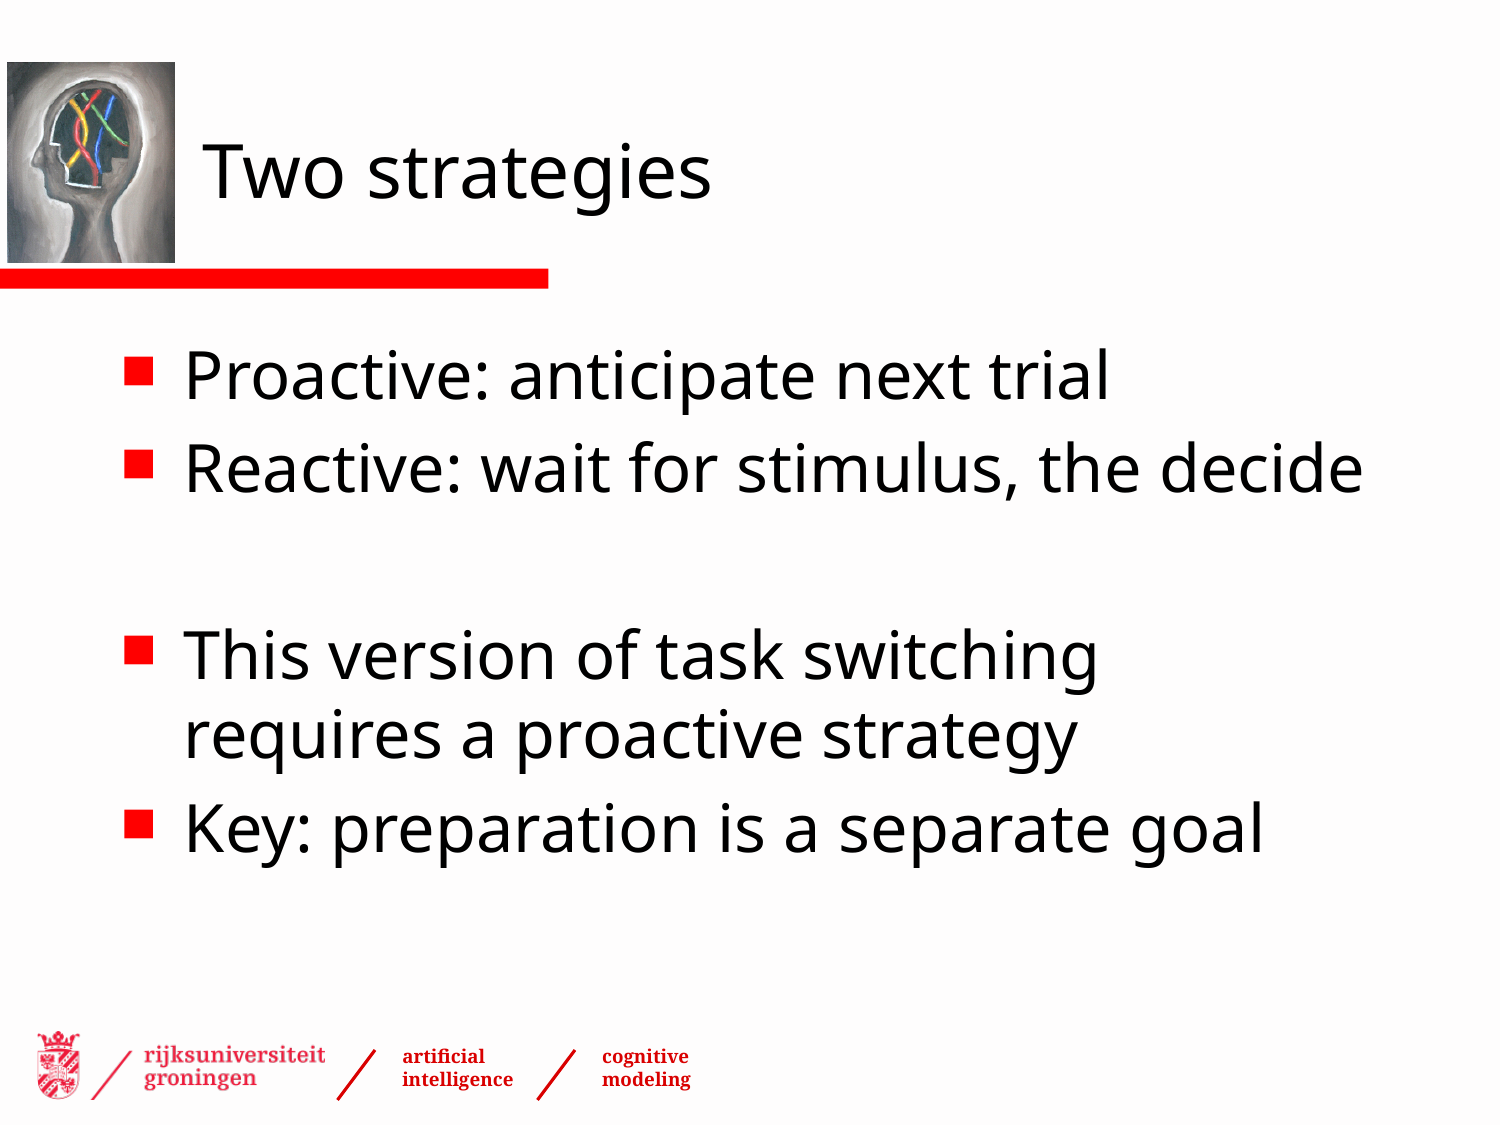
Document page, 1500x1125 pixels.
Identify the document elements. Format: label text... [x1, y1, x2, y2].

picture [7, 62, 175, 263]
title Two strategies [187, 74, 1463, 263]
list Proactive: anticipate next trial Reactive: wait for stimulus, the decide This version of task switching requires a proactive strategy Key: preparation is a separate goal [112, 324, 1388, 1001]
